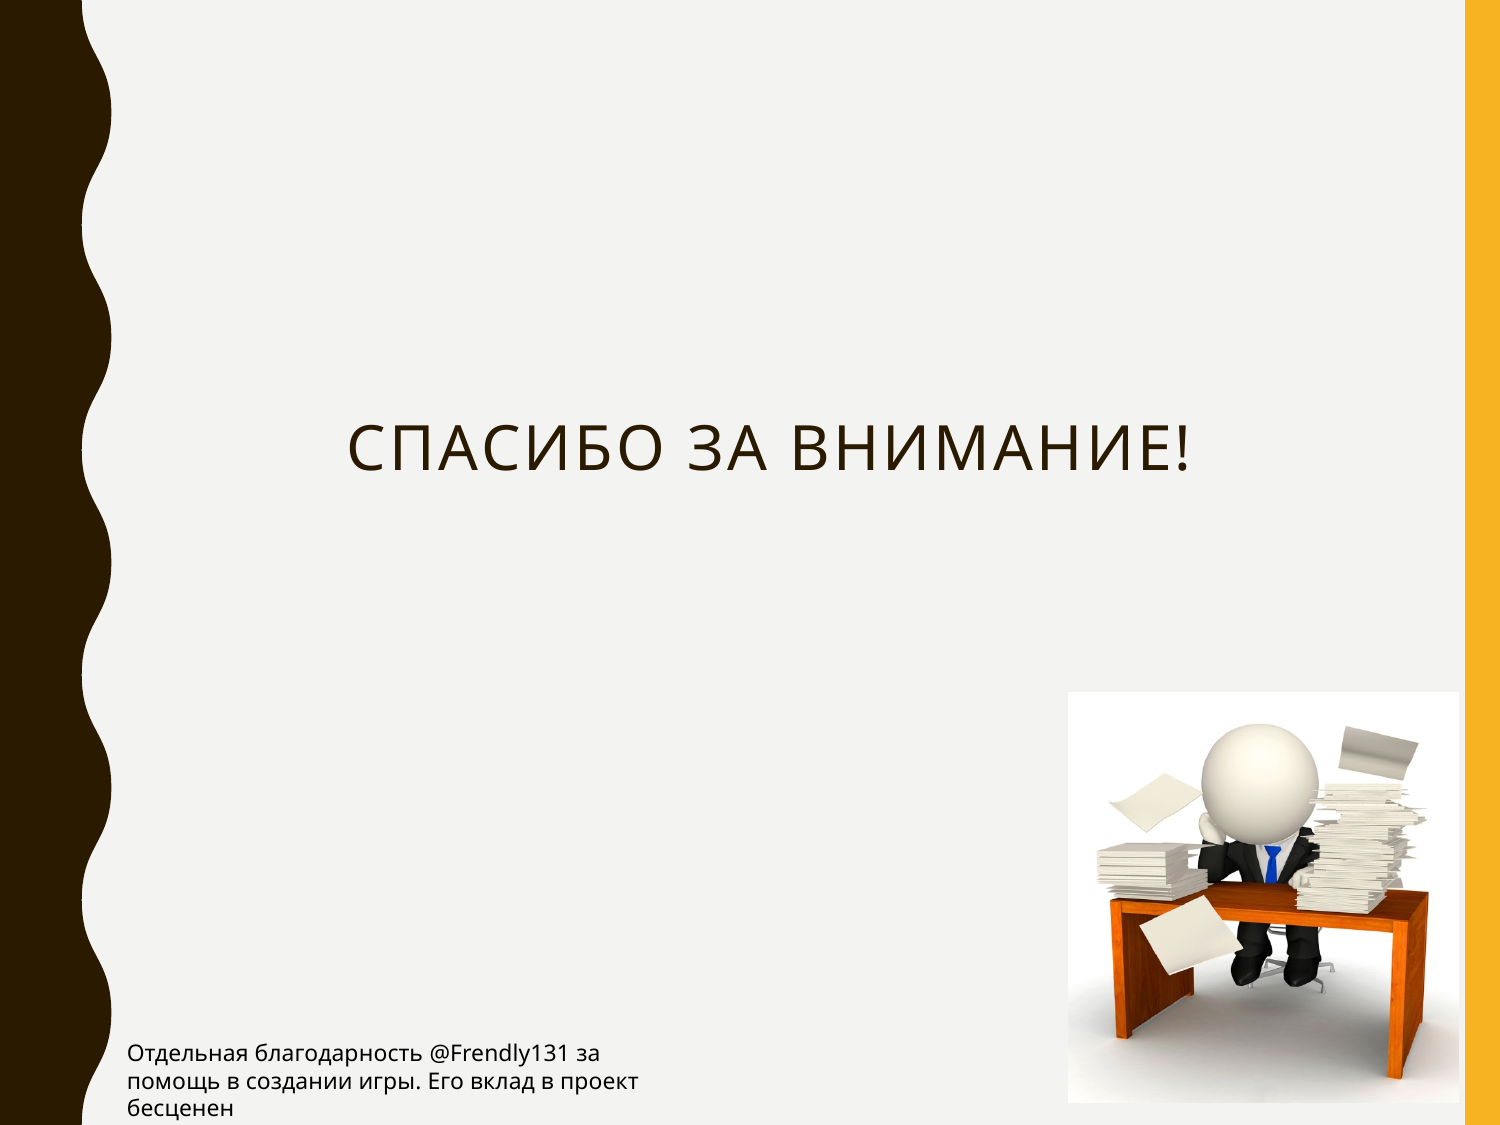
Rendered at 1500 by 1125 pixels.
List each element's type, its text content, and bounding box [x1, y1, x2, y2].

title Спасибо за внимание! [100, 408, 1443, 582]
picture [1068, 692, 1459, 1103]
text_box Отдельная благодарность @Frendly131 за помощь в создании игры. Его вклад в проект бесценен [112, 1031, 680, 1125]
